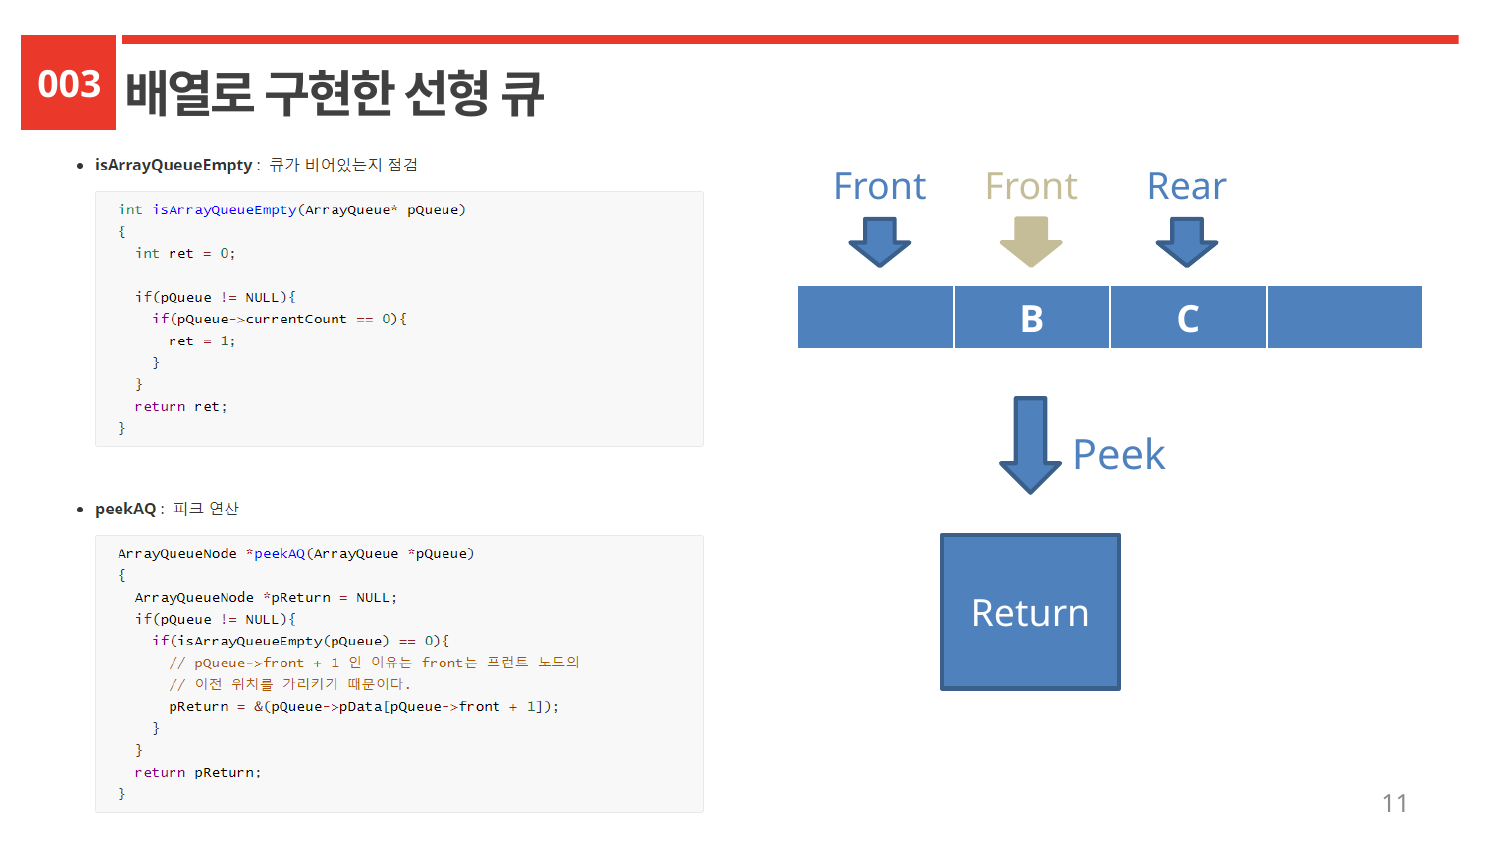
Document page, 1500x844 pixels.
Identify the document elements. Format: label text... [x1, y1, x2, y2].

text_box [120, 33, 1461, 46]
text_box [1155, 216, 1219, 268]
text_box [848, 216, 912, 268]
text_box Front [797, 154, 948, 215]
table_header B [955, 286, 1109, 348]
text_box [999, 216, 1063, 268]
slide_number 11 [1074, 782, 1425, 827]
picture [66, 149, 713, 836]
text_box 배열로 구현한 선형 큐 [126, 54, 691, 130]
table_header C [1111, 286, 1266, 348]
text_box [15, 35, 123, 130]
text_box Front [948, 154, 1114, 215]
text_box [999, 396, 1057, 495]
table_header [1268, 286, 1422, 348]
text_box Peek [1057, 420, 1282, 486]
text_box Rear [1114, 154, 1270, 215]
table_header [798, 286, 953, 348]
text_box Return [940, 533, 1121, 691]
